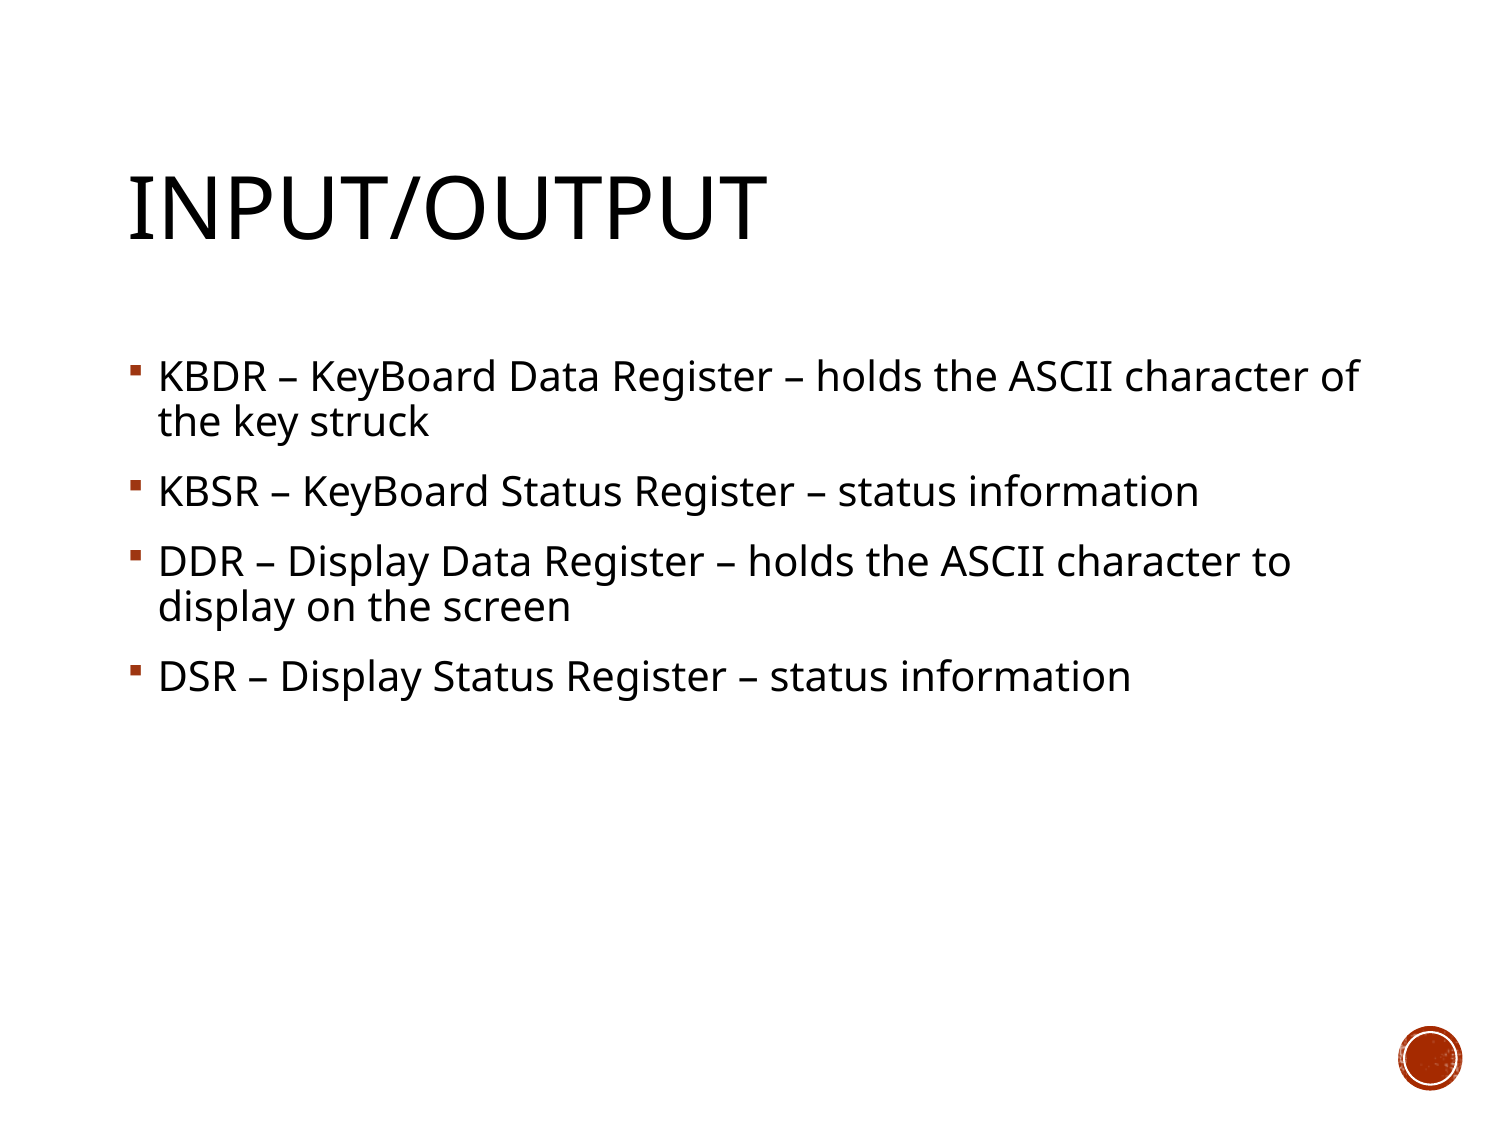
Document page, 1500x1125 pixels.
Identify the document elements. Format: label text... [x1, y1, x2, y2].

title Input/Output [112, 79, 1388, 344]
list KBDR – KeyBoard Data Register – holds the ASCII character of the key struck KBSR – KeyBoard Status Register – status information DDR – Display Data Register – holds the ASCII character to display on the screen DSR – Display Status Register – status information [112, 348, 1388, 1013]
